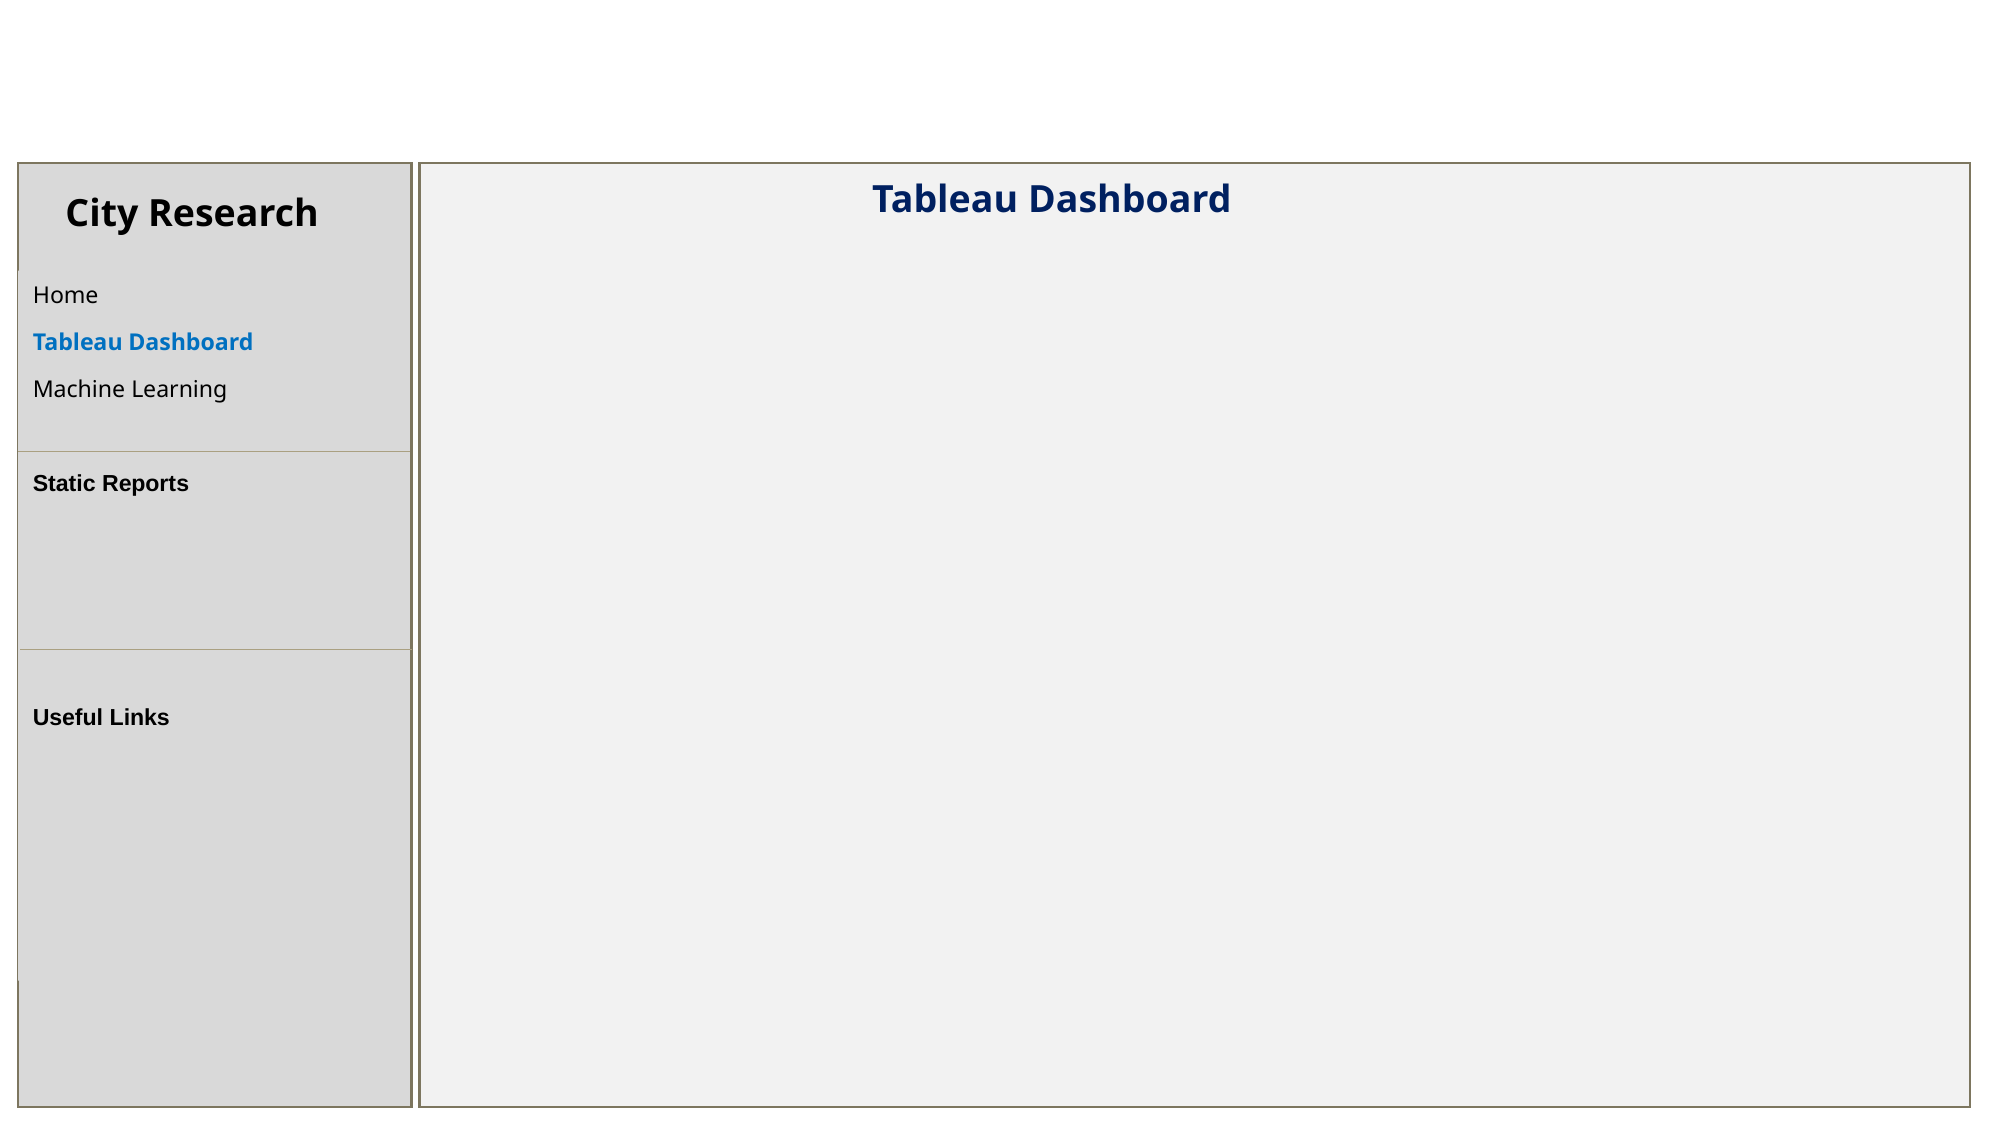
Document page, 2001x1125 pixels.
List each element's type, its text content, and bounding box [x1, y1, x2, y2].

text_box Home Tableau Dashboard Machine Learning Static Reports Useful Links [18, 452, 410, 981]
text_box [17, 162, 413, 1108]
text_box Tableau Dashboard [857, 167, 1450, 228]
text_box City Research [37, 186, 348, 271]
text_box [418, 162, 1971, 1108]
text_box Home Tableau Dashboard Machine Learning Static Reports Useful Links [18, 270, 410, 451]
